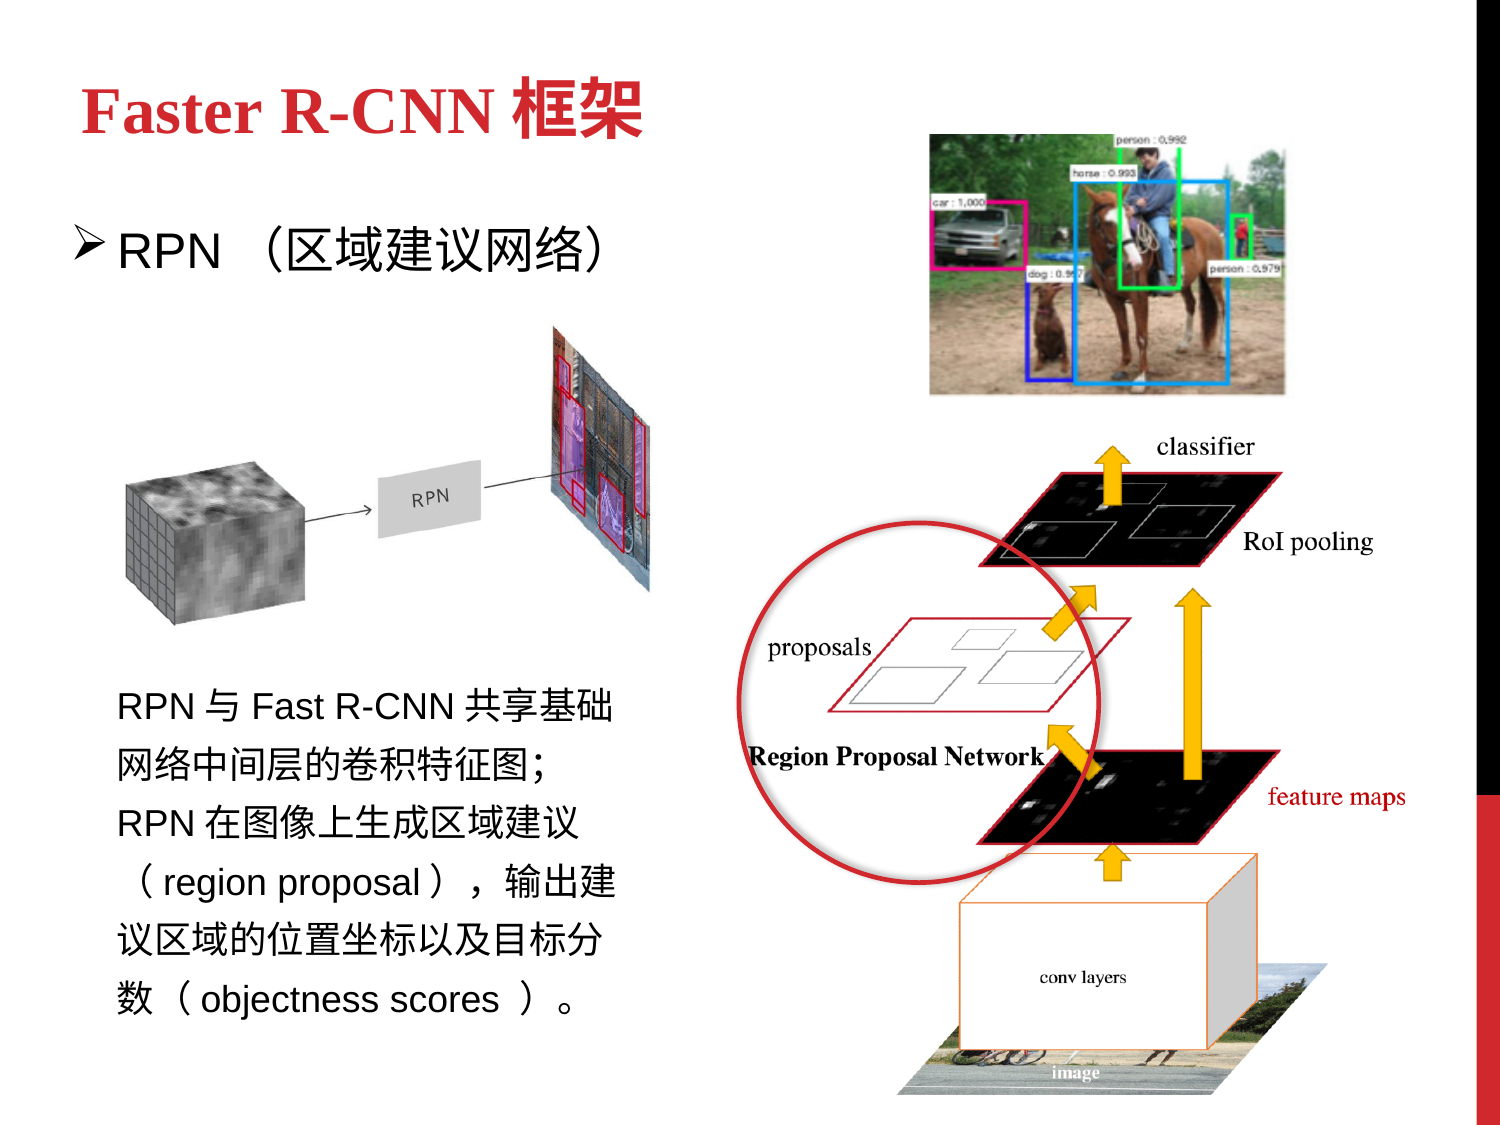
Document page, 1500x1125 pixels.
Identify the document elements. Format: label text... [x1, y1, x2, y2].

picture [101, 319, 670, 637]
text_box RPN与Fast R-CNN共享基础网络中间层的卷积特征图； RPN在图像上生成区域建议（region proposal），输出建议区域的位置坐标以及目标分数（objectness scores ）。 [101, 661, 654, 1086]
text_box Faster R-CNN框架 [66, 59, 660, 155]
text_box [737, 649, 746, 757]
text_box RPN（区域建议网络） [55, 210, 650, 286]
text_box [747, 134, 1406, 1096]
